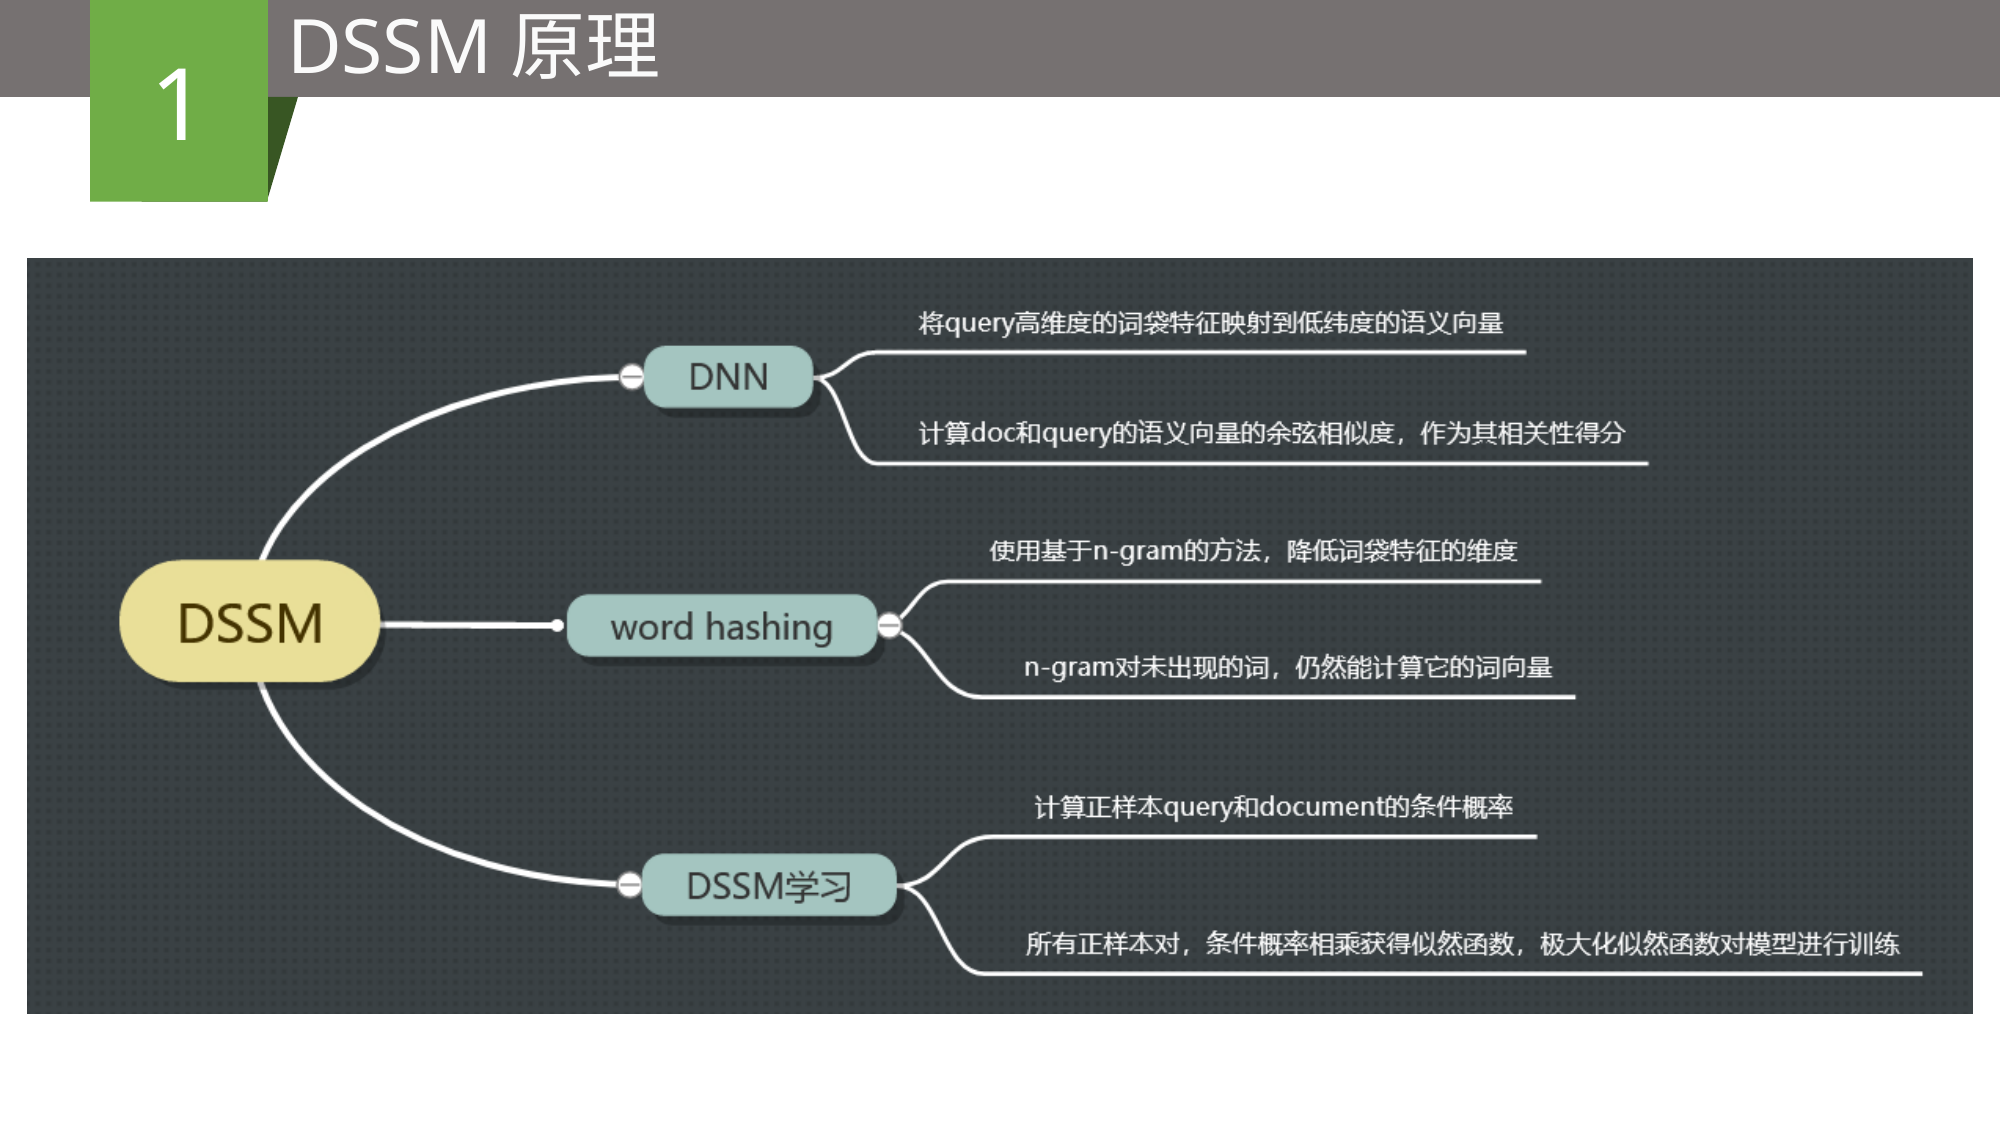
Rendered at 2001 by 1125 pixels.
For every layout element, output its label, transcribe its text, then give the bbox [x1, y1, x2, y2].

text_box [92, 0, 296, 204]
text_box [298, 0, 2000, 98]
picture [27, 258, 1973, 1014]
text_box DSSM原理 [296, 0, 730, 97]
text_box [0, 0, 90, 98]
